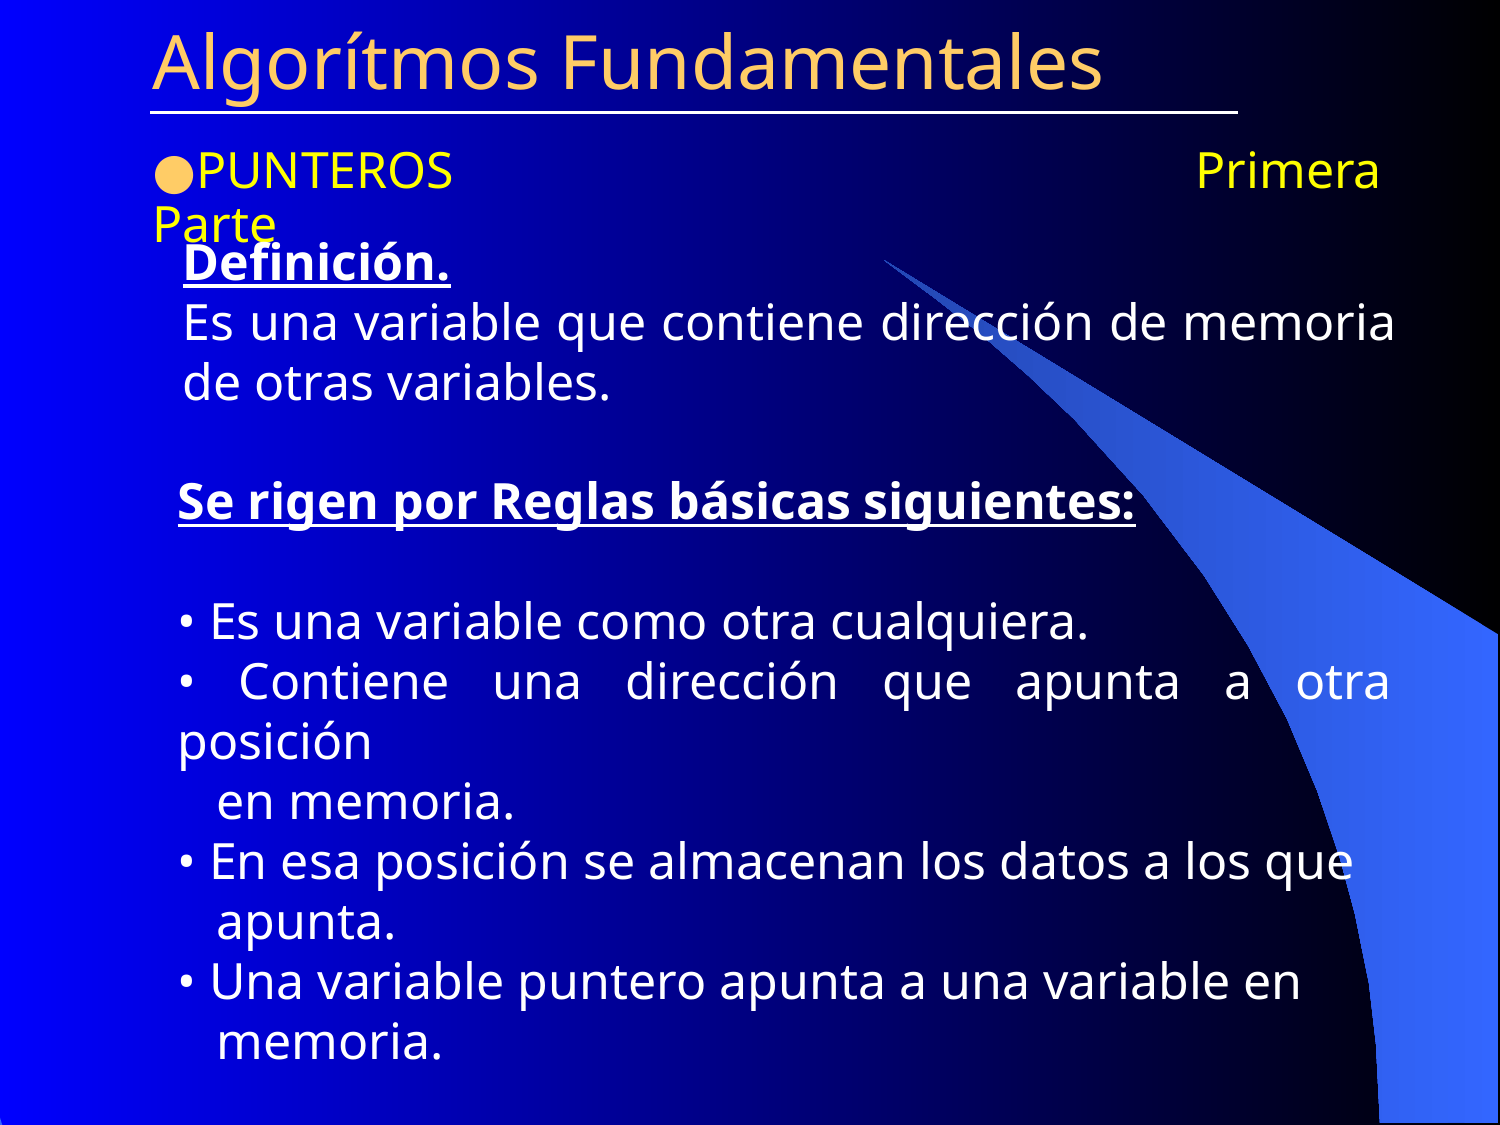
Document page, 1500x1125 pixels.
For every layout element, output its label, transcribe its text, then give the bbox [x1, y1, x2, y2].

text_box PUNTEROS Primera Parte [137, 137, 1413, 200]
text_box Algorítmos Fundamentales [137, 24, 1413, 113]
text_box Se rigen por Reglas básicas siguientes: Es una variable como otra cualquiera. Contiene una dirección que apunta a otra posición en memoria. En esa posición se almacenan los datos a los que apunta. Una variable puntero apunta a una variable en memoria. [162, 462, 1408, 1017]
text_box Definición. Es una variable que contiene dirección de memoria de otras variables. [167, 222, 1413, 418]
